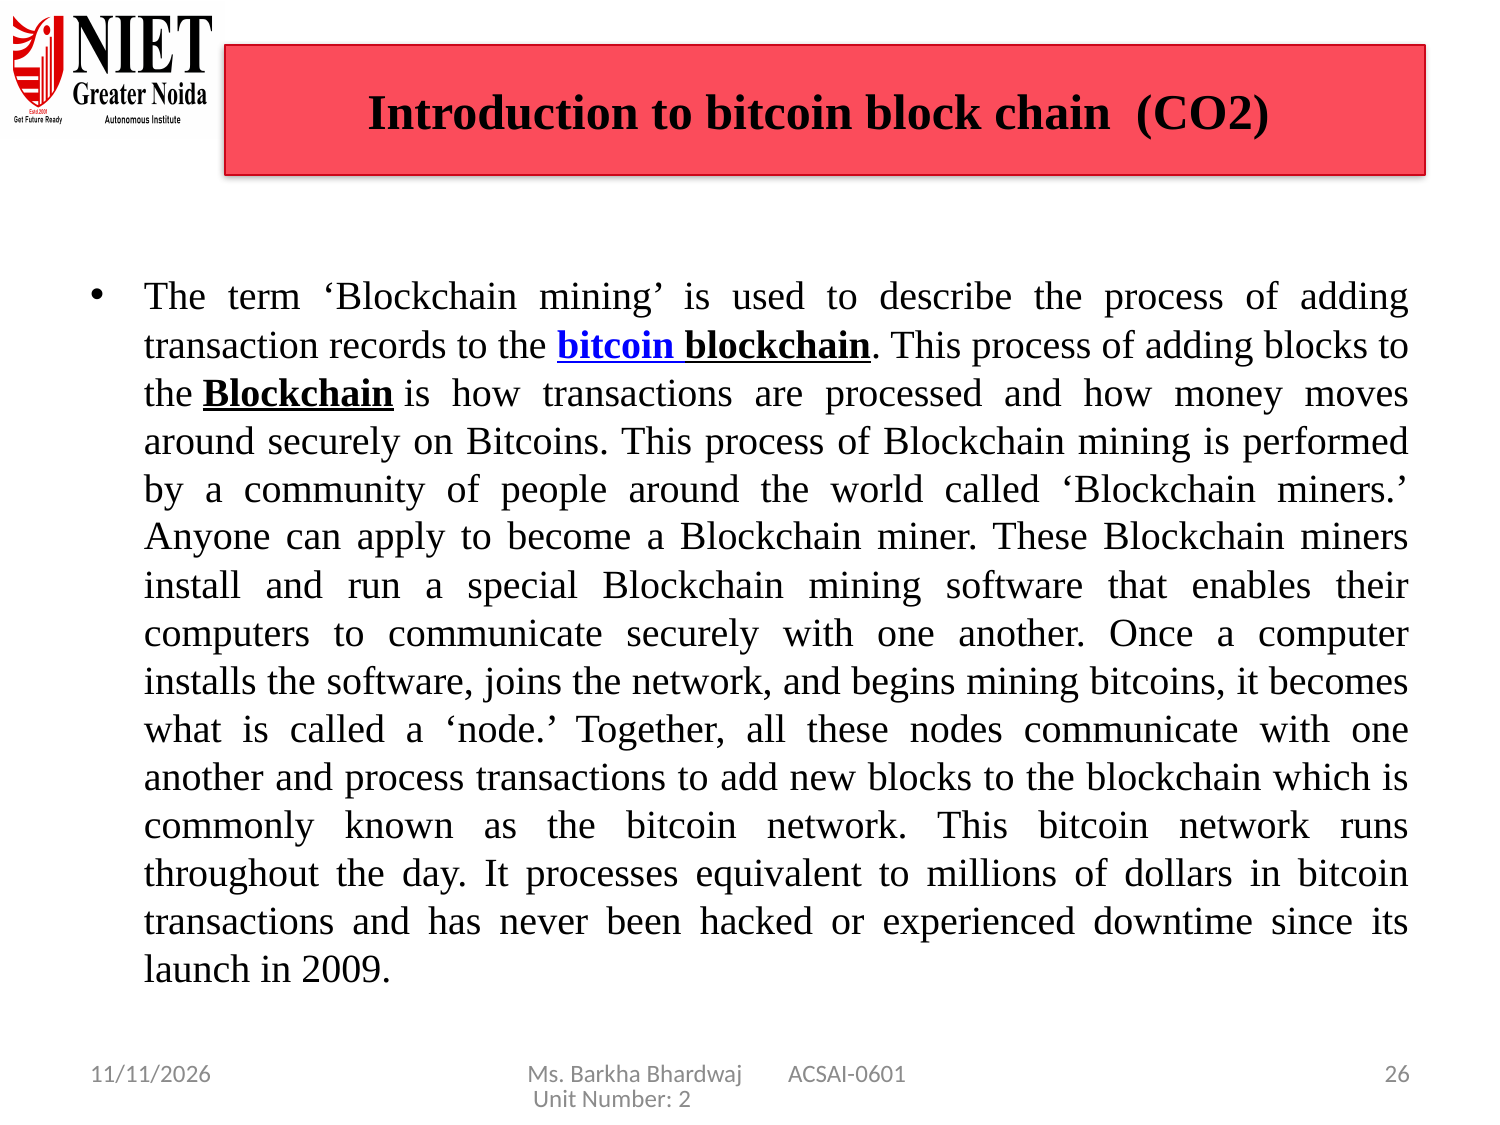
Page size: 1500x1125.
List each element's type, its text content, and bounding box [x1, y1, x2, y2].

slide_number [75, 1042, 425, 1103]
title Introduction to bitcoin block chain (CO2) [224, 44, 1426, 176]
slide_number 26 [1074, 1042, 1425, 1103]
list The term ‘Blockchain mining’ is used to describe the process of adding transaction records to the bitcoin blockchain. This process of adding blocks to the Blockchain is how transactions are processed and how money moves around securely on Bitcoins. This process of Blockchain mining is performed by a community of people around the world called ‘Blockchain miners.’ Anyone can apply to become a Blockchain miner. These Blockchain miners install and run a special Blockchain mining software that enables their computers to communicate securely with one another. Once a computer installs the software, joins the network, and begins mining bitcoins, it becomes what is called a ‘node.’ Together, all these nodes communicate with one another and process transactions to add new blocks to the blockchain which is commonly known as the bitcoin network. This bitcoin network runs throughout the day. It processes equivalent to millions of dollars in bitcoin transactions and has never been hacked or experienced downtime since its launch in 2009. [75, 262, 1425, 1005]
picture [0, 1, 225, 139]
footer Ms. Barkha Bhardwaj ACSAI-0601 Unit Number: 2 [512, 1042, 988, 1103]
